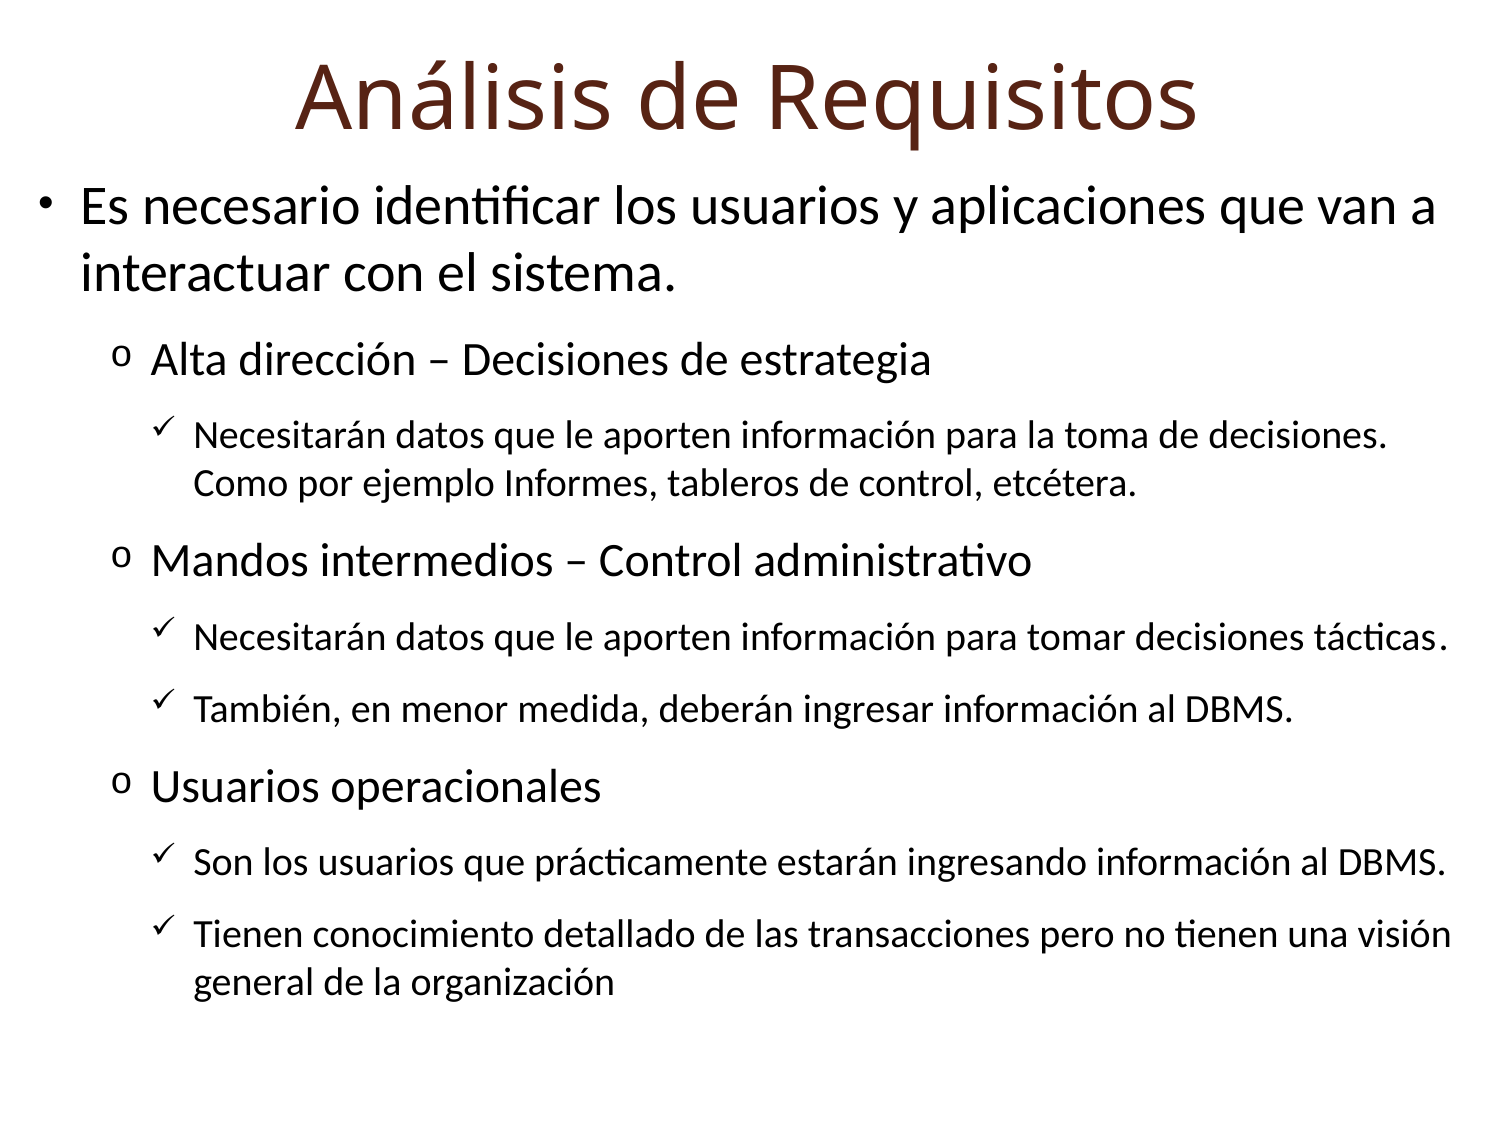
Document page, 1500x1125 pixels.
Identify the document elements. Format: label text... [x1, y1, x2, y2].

text_box Análisis de Requisitos [23, 18, 1472, 161]
text_box Es necesario identificar los usuarios y aplicaciones que van a interactuar con el sistema. Alta dirección – Decisiones de estrategia Necesitarán datos que le aporten información para la toma de decisiones. Como por ejemplo Informes, tableros de control, etcétera. Mandos intermedios – Control administrativo Necesitarán datos que le aporten información para tomar decisiones tácticas. También, en menor medida, deberán ingresar información al DBMS. Usuarios operacionales Son los usuarios que prácticamente estarán ingresando información al DBMS. Tienen conocimiento detallado de las transacciones pero no tienen una visión general de la organización [23, 161, 1472, 1078]
